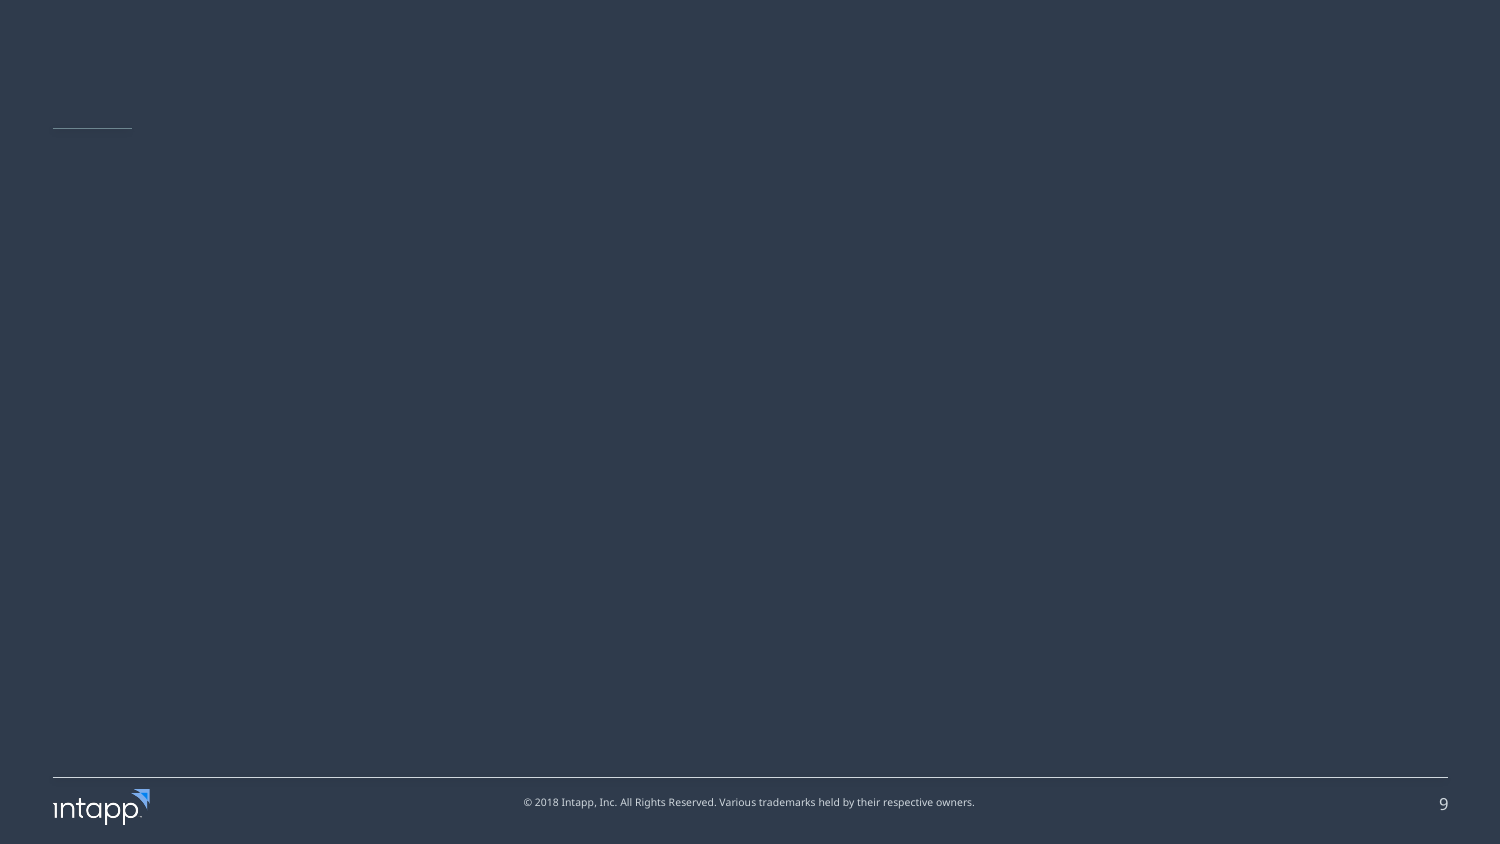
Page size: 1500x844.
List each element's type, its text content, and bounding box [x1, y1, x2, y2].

footer © 2018 Intapp, Inc. All Rights Reserved. Various trademarks held by their respective owners. [52, 780, 1448, 826]
